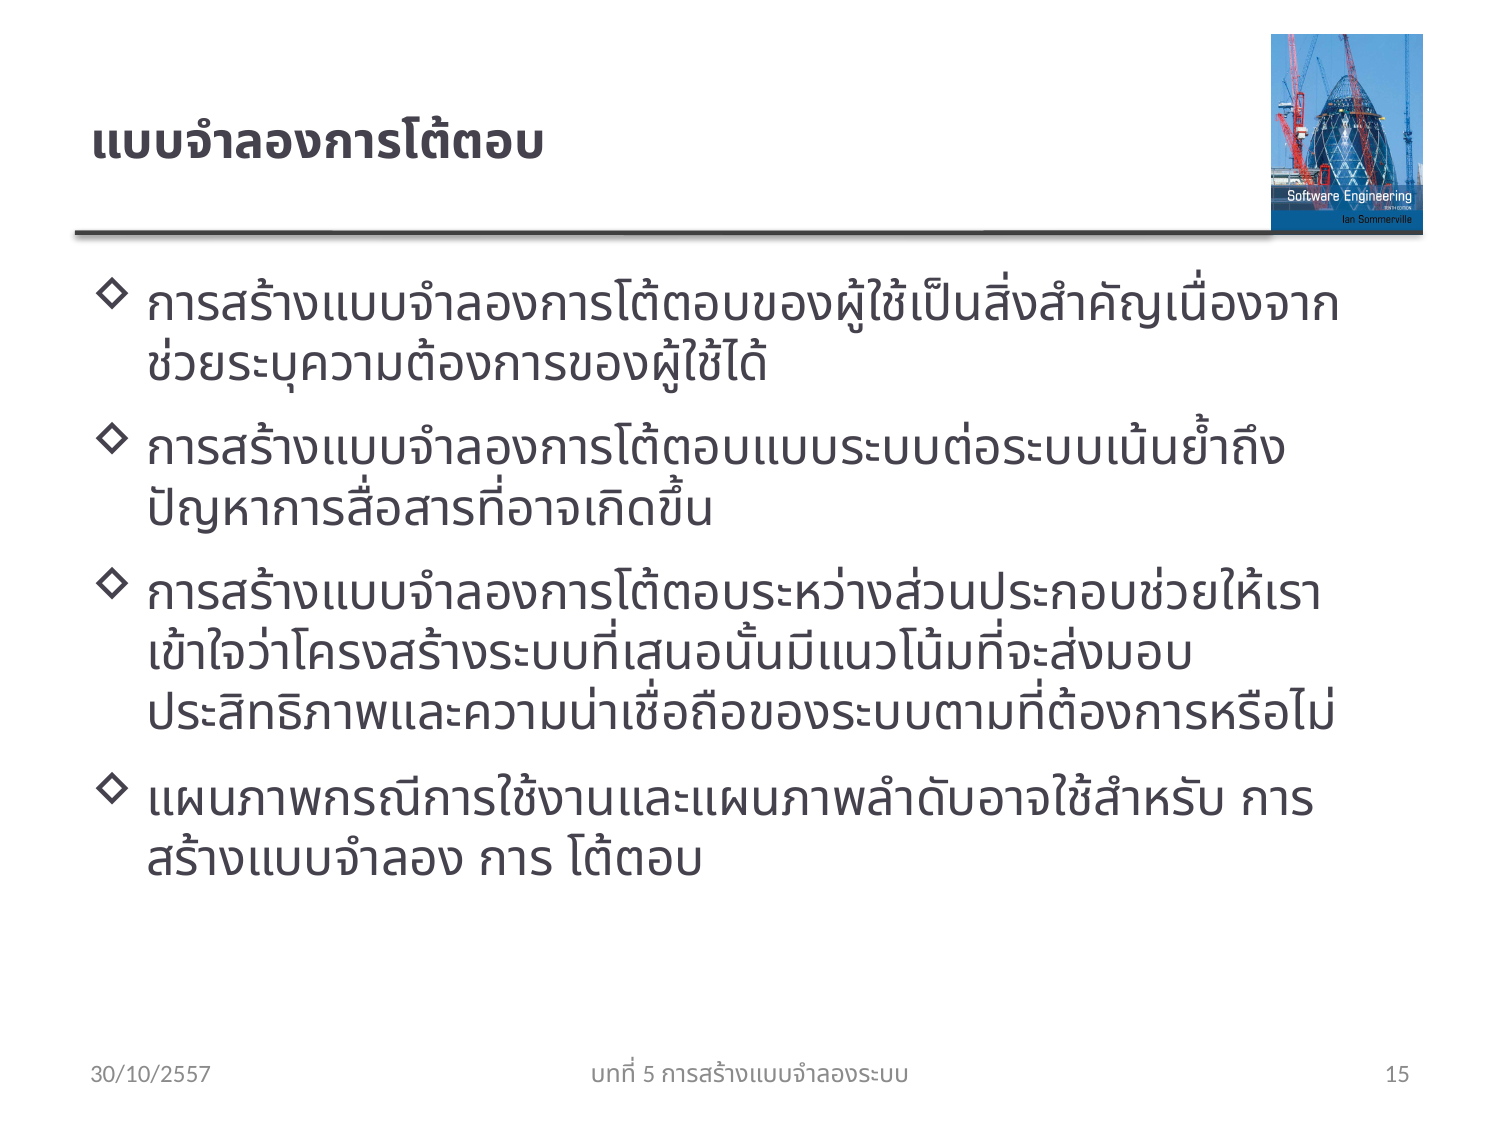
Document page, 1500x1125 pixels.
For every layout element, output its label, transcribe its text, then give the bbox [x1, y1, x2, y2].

footer บทที่ 5 การสร้างแบบจำลองระบบ [512, 1042, 988, 1103]
title แบบจำลองการโต้ตอบ [74, 44, 1272, 233]
list การสร้างแบบจำลองการโต้ตอบของผู้ใช้เป็นสิ่งสำคัญเนื่องจากช่วยระบุความต้องการของผู้ใช้ได้ การสร้างแบบจำลองการโต้ตอบแบบระบบต่อระบบเน้นย้ำถึงปัญหาการสื่อสารที่อาจเกิดขึ้น การสร้างแบบจำลองการโต้ตอบระหว่างส่วนประกอบช่วยให้เราเข้าใจว่าโครงสร้างระบบที่เสนอนั้นมีแนวโน้มที่จะส่งมอบประสิทธิภาพและความน่าเชื่อถือของระบบตามที่ต้องการหรือไม่ แผนภาพกรณีการใช้งานและแผนภาพลำดับอาจใช้สำหรับ การสร้างแบบจำลอง การ โต้ตอบ [75, 262, 1425, 1005]
slide_number 15 [1074, 1042, 1425, 1103]
picture [1271, 34, 1423, 230]
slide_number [75, 1042, 425, 1103]
